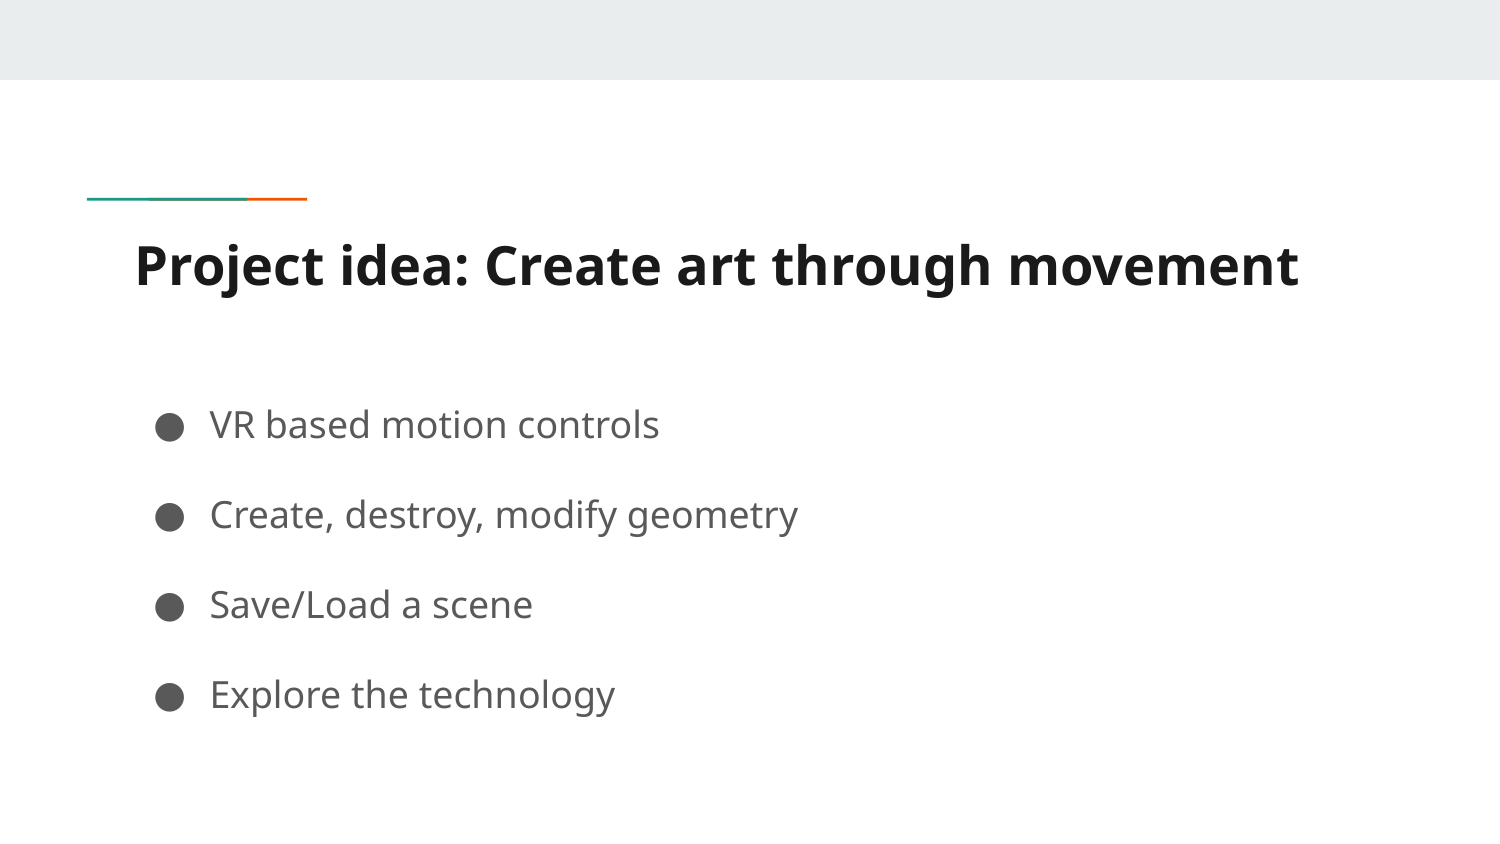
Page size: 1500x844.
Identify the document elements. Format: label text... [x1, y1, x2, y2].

title Project idea: Create art through movement [119, 216, 1381, 305]
list VR based motion controls Create, destroy, modify geometry Save/Load a scene Explore the technology [119, 341, 1381, 712]
